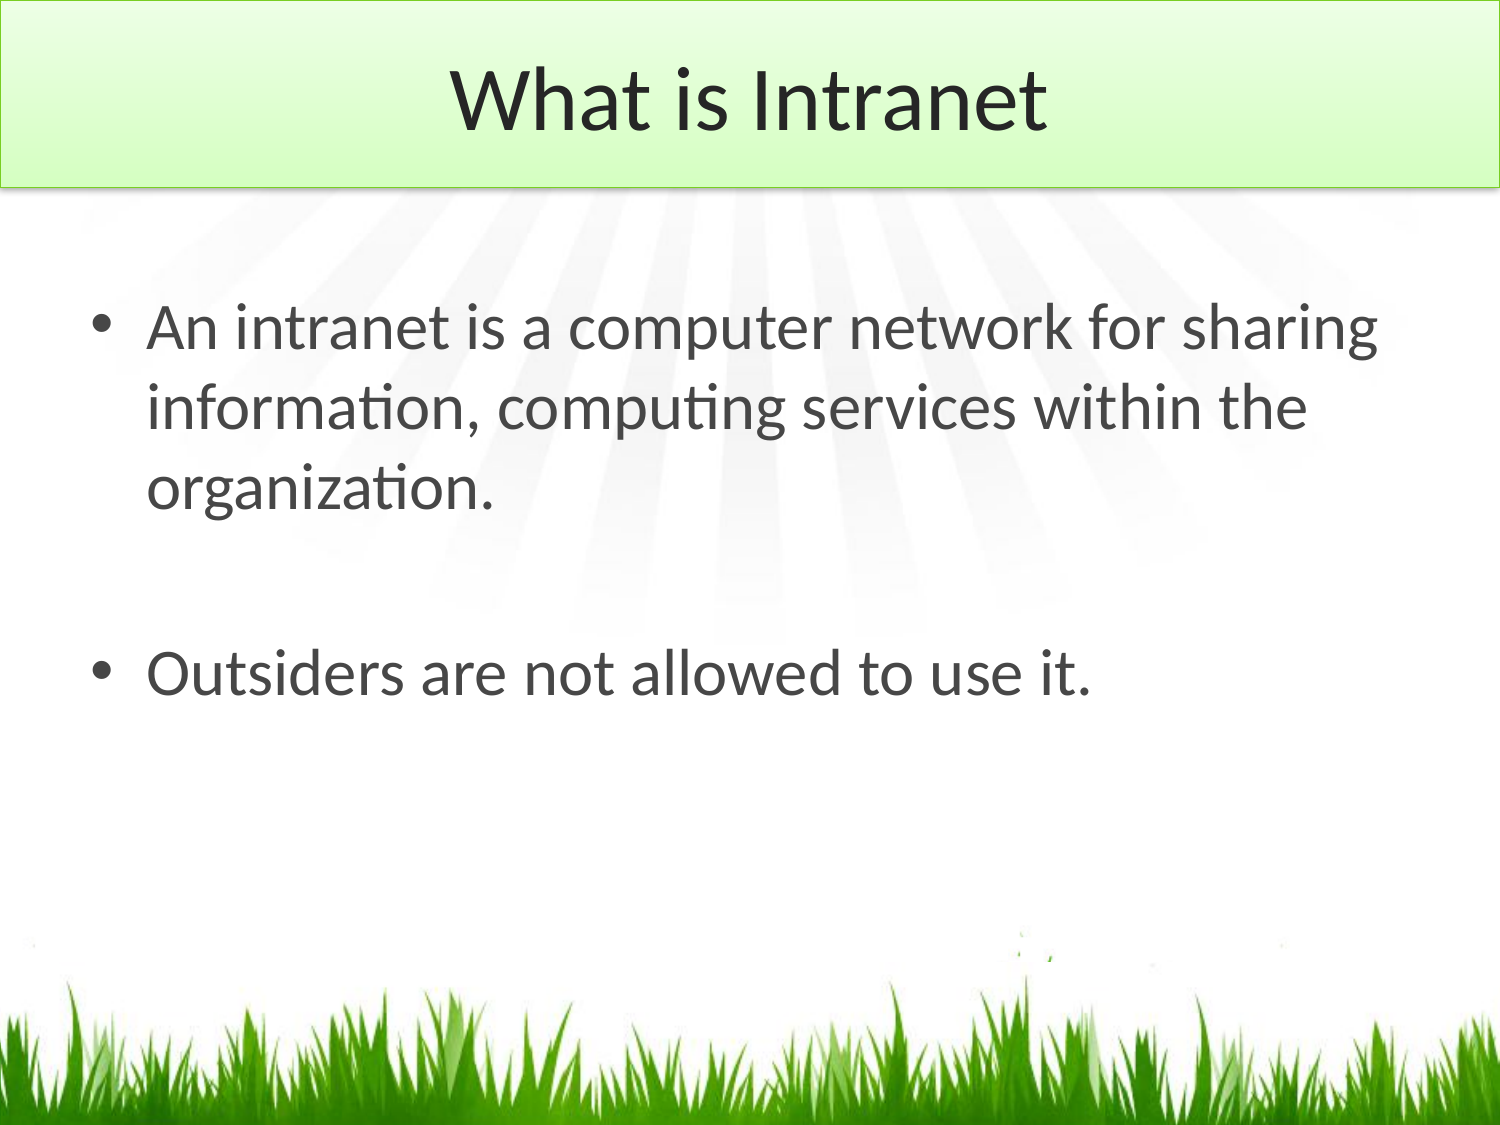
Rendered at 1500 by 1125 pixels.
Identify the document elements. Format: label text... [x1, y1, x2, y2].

picture [0, 188, 1500, 1125]
title What is Intranet [0, 0, 1500, 188]
list An intranet is a computer network for sharing information, computing services within the organization. Outsiders are not allowed to use it. [75, 275, 1425, 1018]
